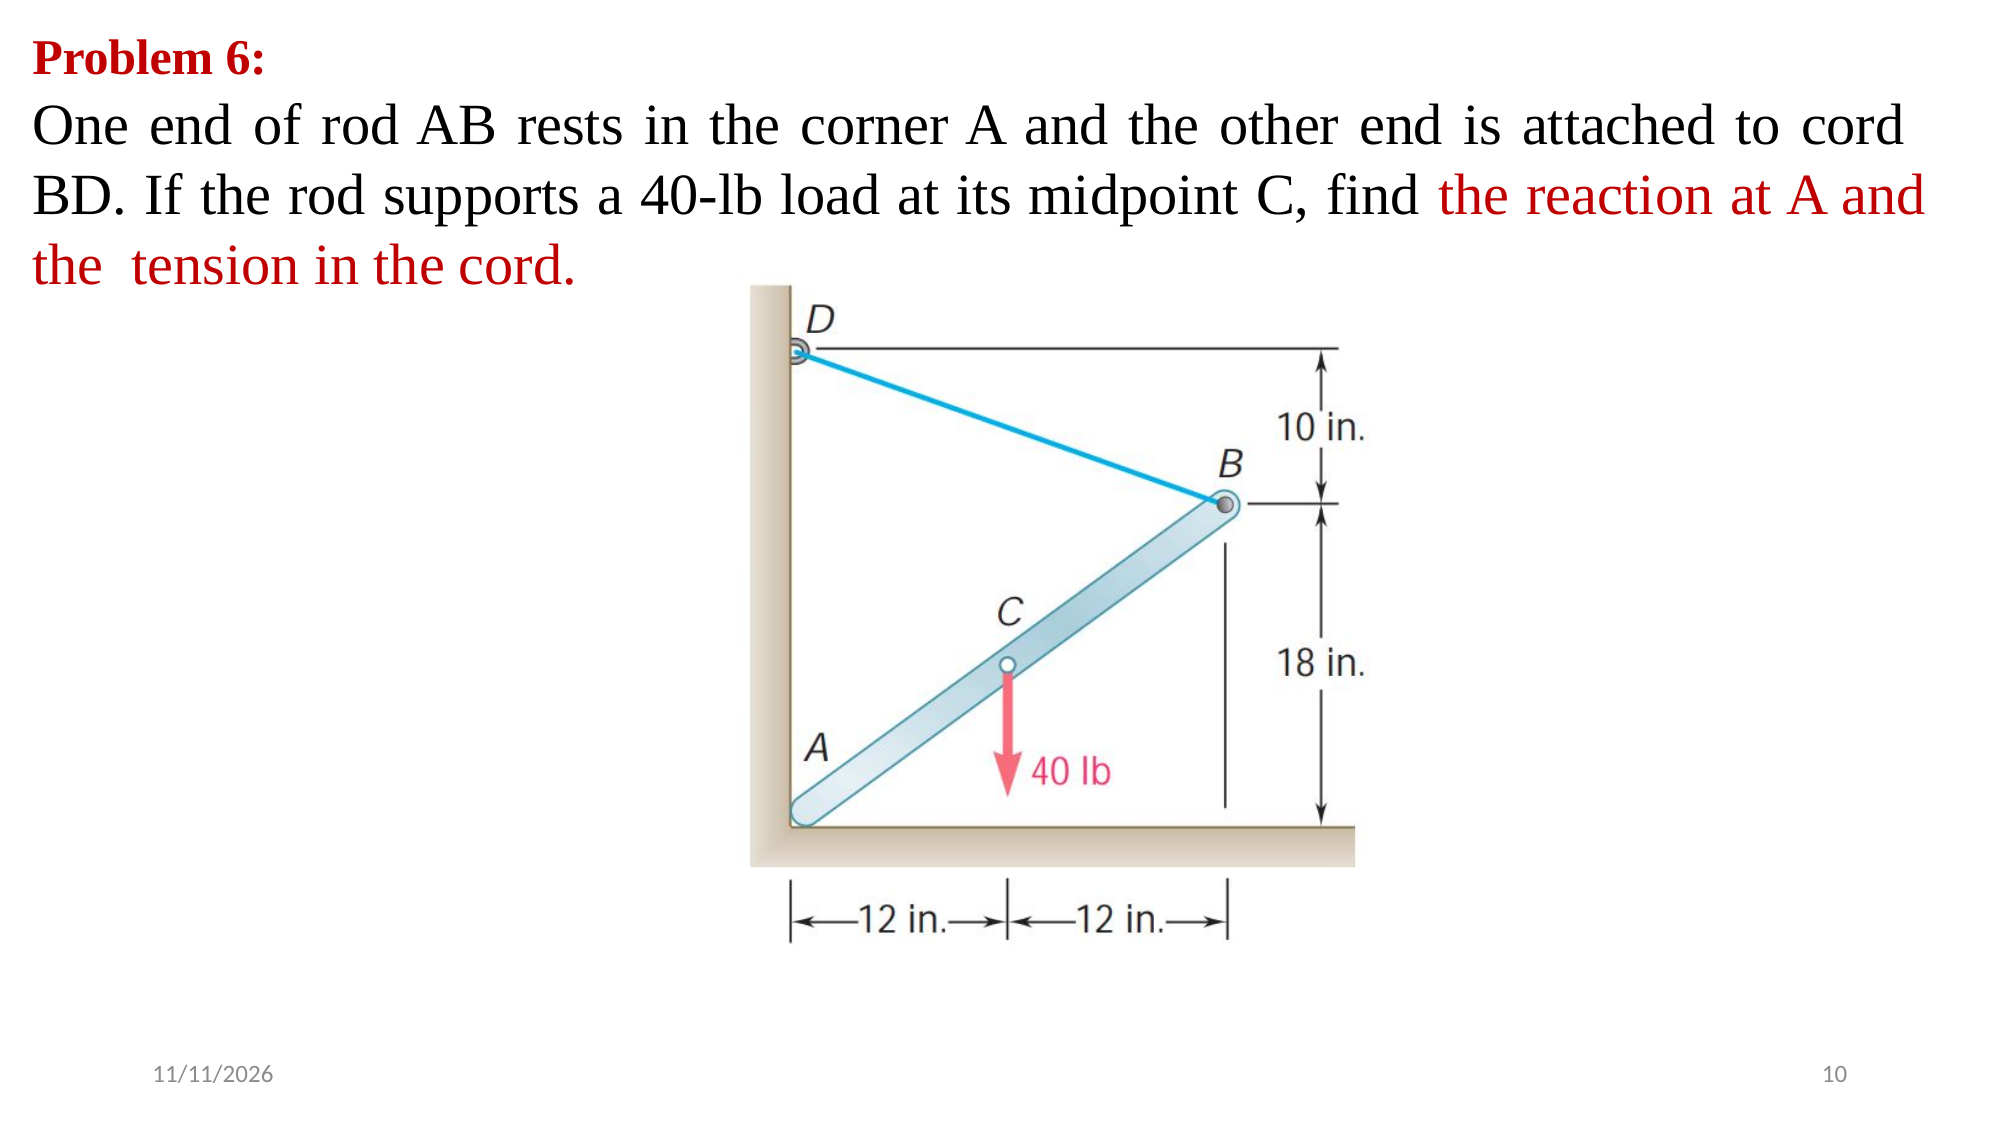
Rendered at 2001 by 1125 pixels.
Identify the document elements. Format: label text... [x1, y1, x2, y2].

text_box Problem 6: One end of rod AB rests in the corner A and the other end is attached to cord BD. If the rod supports a 40-lb load at its midpoint C, find the reaction at A and the tension in the cord. [30, 22, 1927, 297]
slide_number 10 [1412, 1042, 1863, 1103]
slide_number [137, 1042, 588, 1103]
picture [739, 275, 1370, 945]
